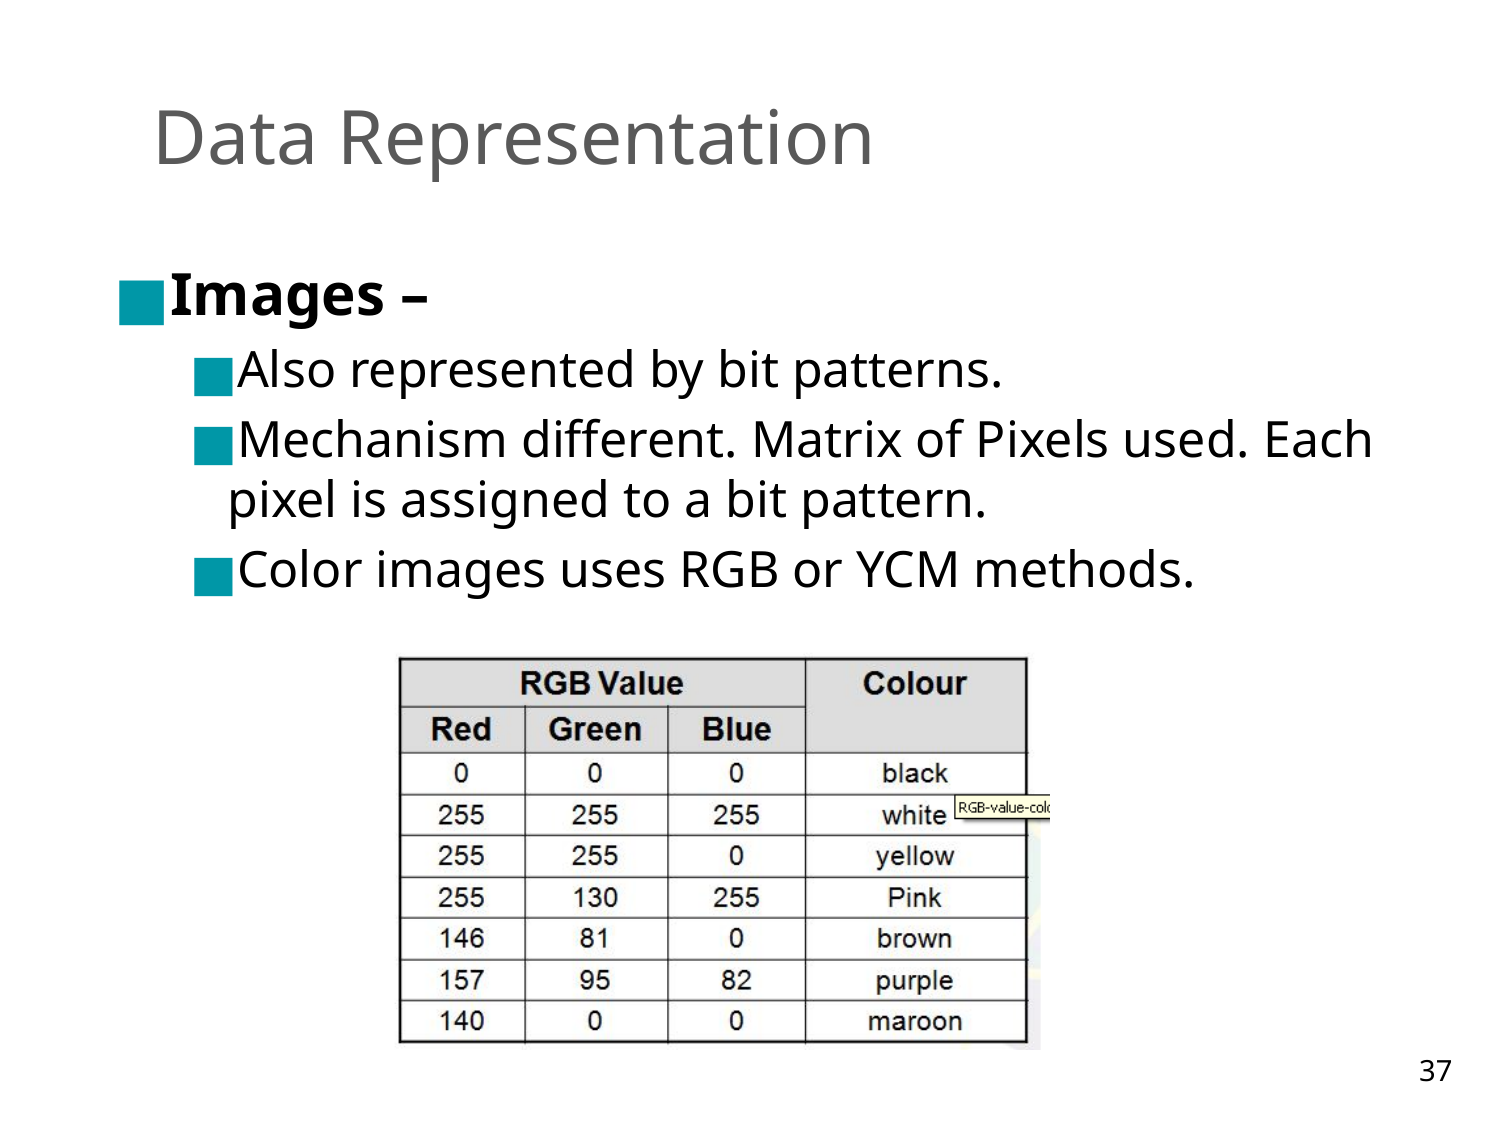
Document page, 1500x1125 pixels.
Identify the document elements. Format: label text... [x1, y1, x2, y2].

title Data Representation [137, 62, 1416, 188]
list Images – Also represented by bit patterns. Mechanism different. Matrix of Pixels used. Each pixel is assigned to a bit pattern. Color images uses RGB or YCM methods. [24, 249, 1425, 725]
picture [387, 645, 1051, 1051]
text_box ‹#› [1155, 1024, 1468, 1100]
